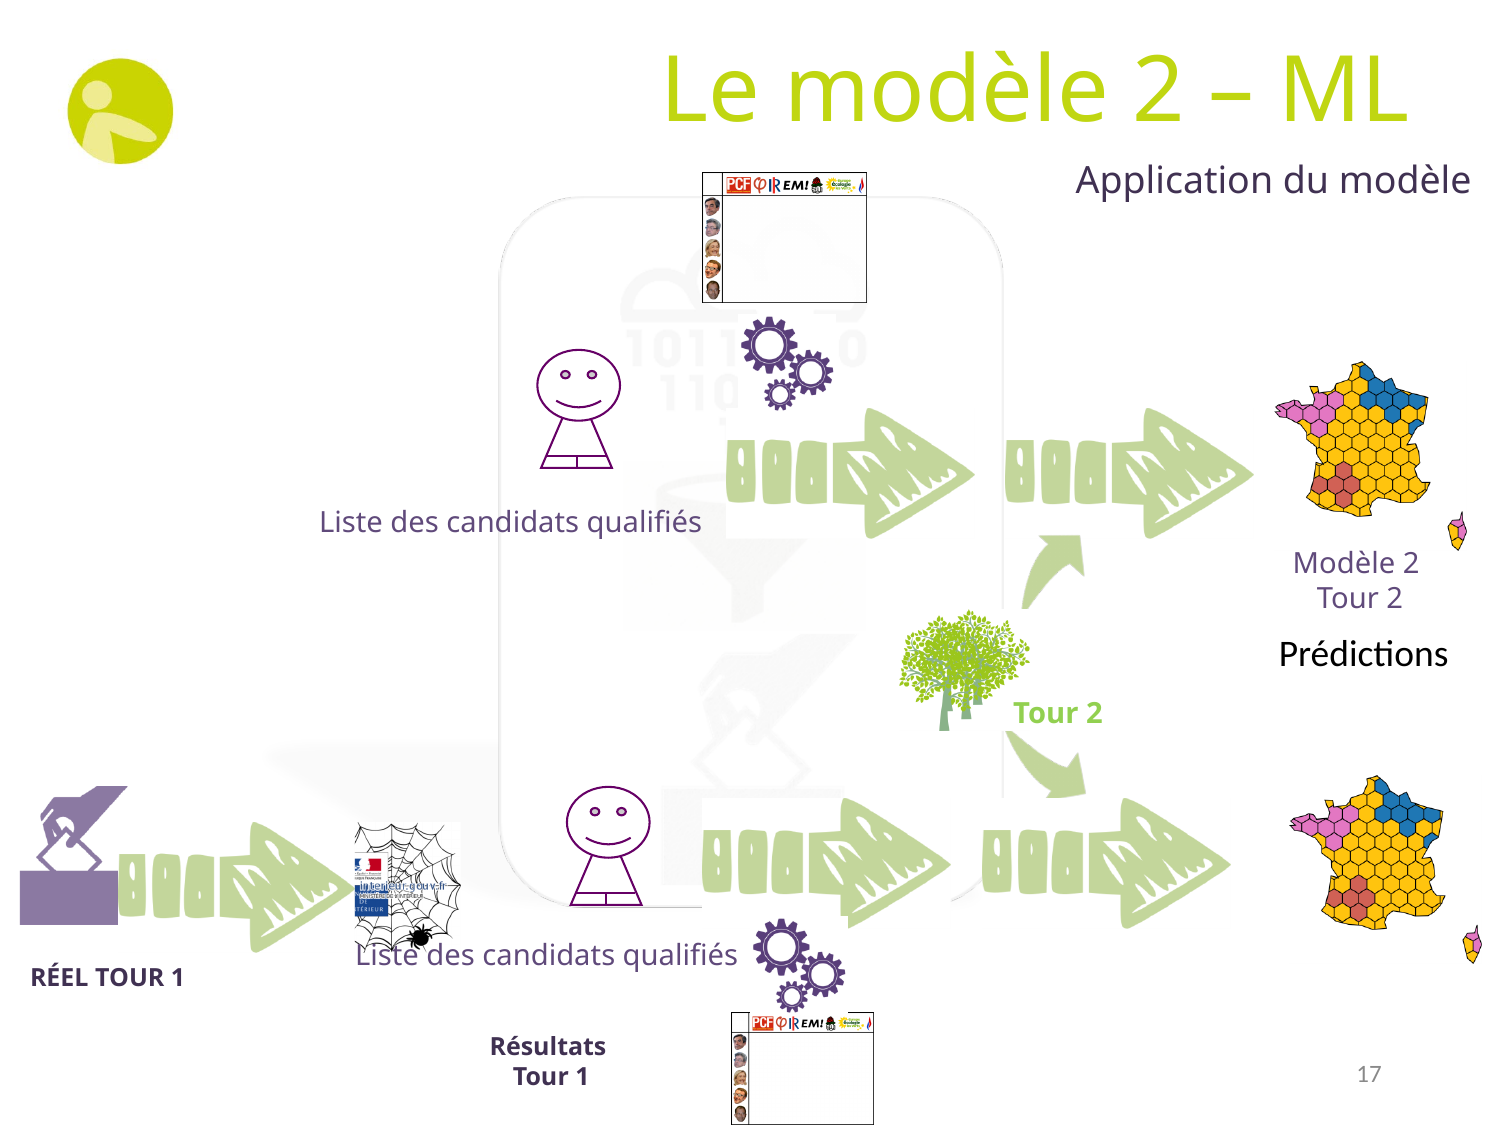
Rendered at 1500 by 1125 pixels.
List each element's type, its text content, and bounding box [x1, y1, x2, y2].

text_box RÉEL TOUR 1 [15, 953, 248, 999]
text_box Liste des candidats qualifiés [304, 495, 718, 546]
picture [1274, 361, 1467, 551]
text_box Prédictions [1264, 621, 1473, 682]
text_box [566, 786, 650, 905]
text_box Tour 2 [1030, 687, 1118, 738]
picture [1289, 775, 1482, 964]
slide_number 17 [1059, 1042, 1397, 1103]
text_box Liste des candidats qualifiés [340, 928, 749, 979]
text_box Modèle 2 Tour 2 [1277, 551, 1443, 622]
title Le modèle 2 – ML [208, 35, 1425, 223]
picture [58, 49, 183, 174]
text_box Résultats Tour 1 [474, 1023, 622, 1098]
picture [0, 172, 1254, 1125]
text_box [537, 349, 620, 468]
text_box Application du modèle [1060, 148, 1487, 209]
